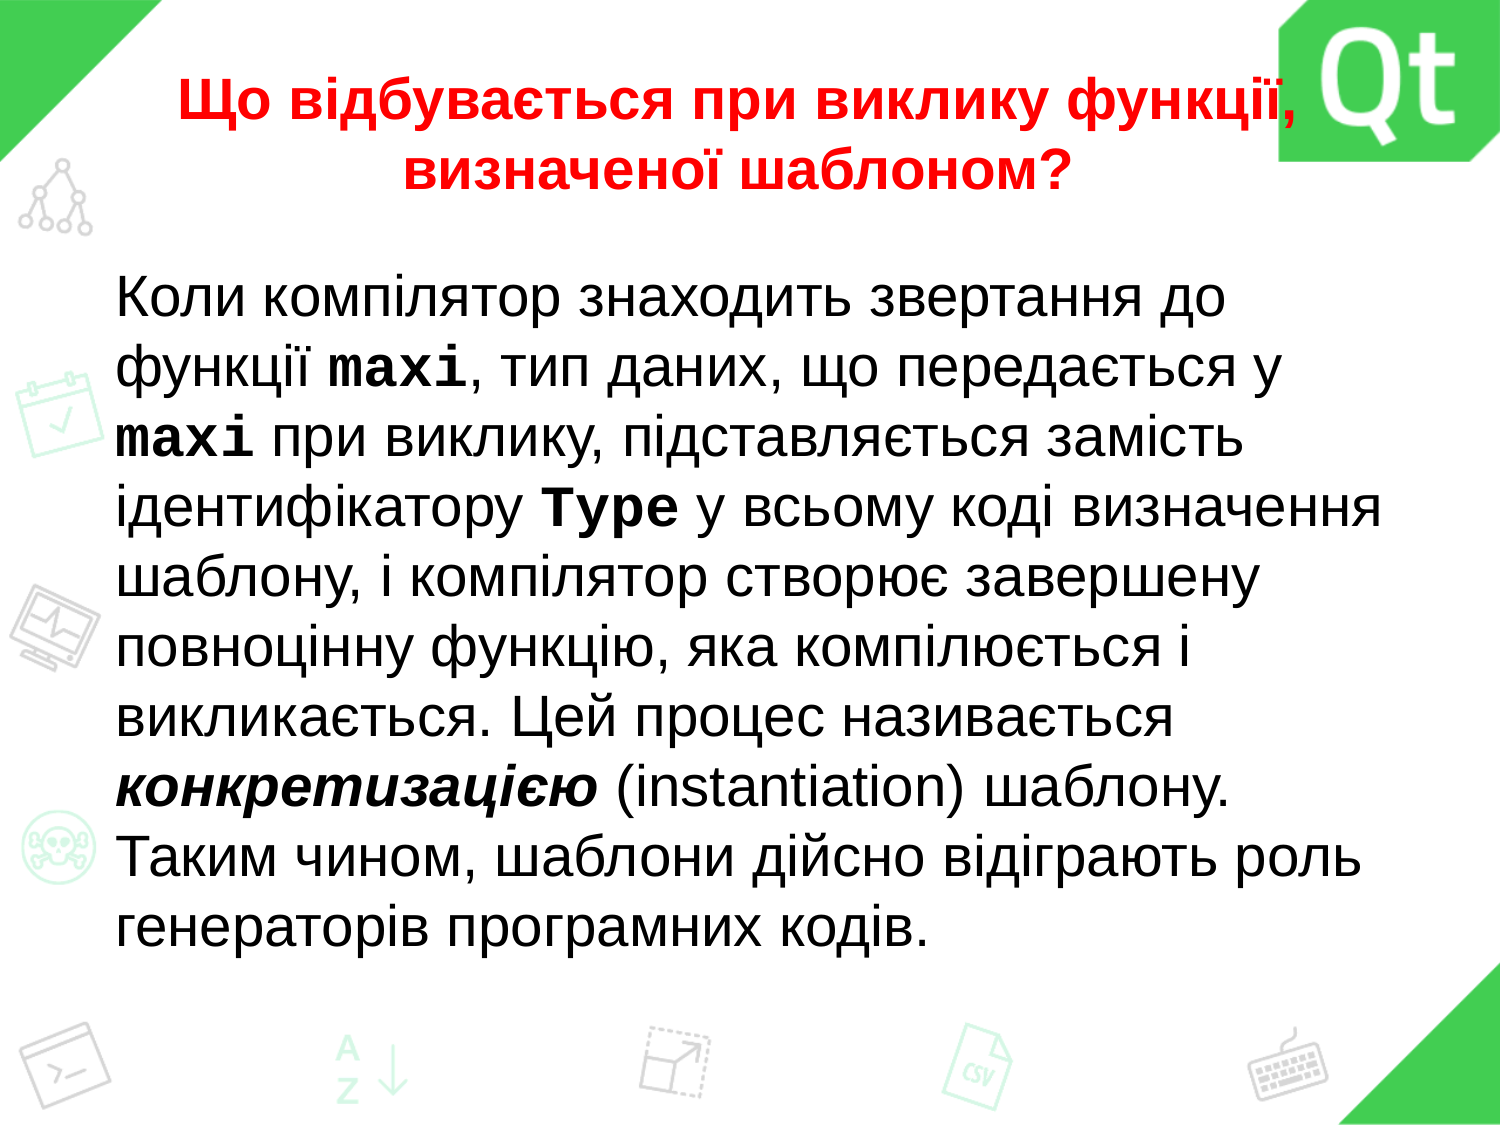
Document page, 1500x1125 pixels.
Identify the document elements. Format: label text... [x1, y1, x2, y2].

picture [0, 0, 1500, 1125]
title Що відбувається при виклику функції, визначеної шаблоном? [41, 42, 1436, 220]
subtitle Коли компілятор знаходить звертання до функції maxi, тип даних, що передається у maxi при виклику, підставляється замість ідентифікатору Type у всьому коді визначення шаблону, і компілятор створює завершену повноцінну функцію, яка компілюється і викликається. Цей процес називається конкретизацією (instantiation) шаблону. Таким чином, шаблони дійсно відіграють роль генераторів програмних кодів. [100, 251, 1424, 1000]
